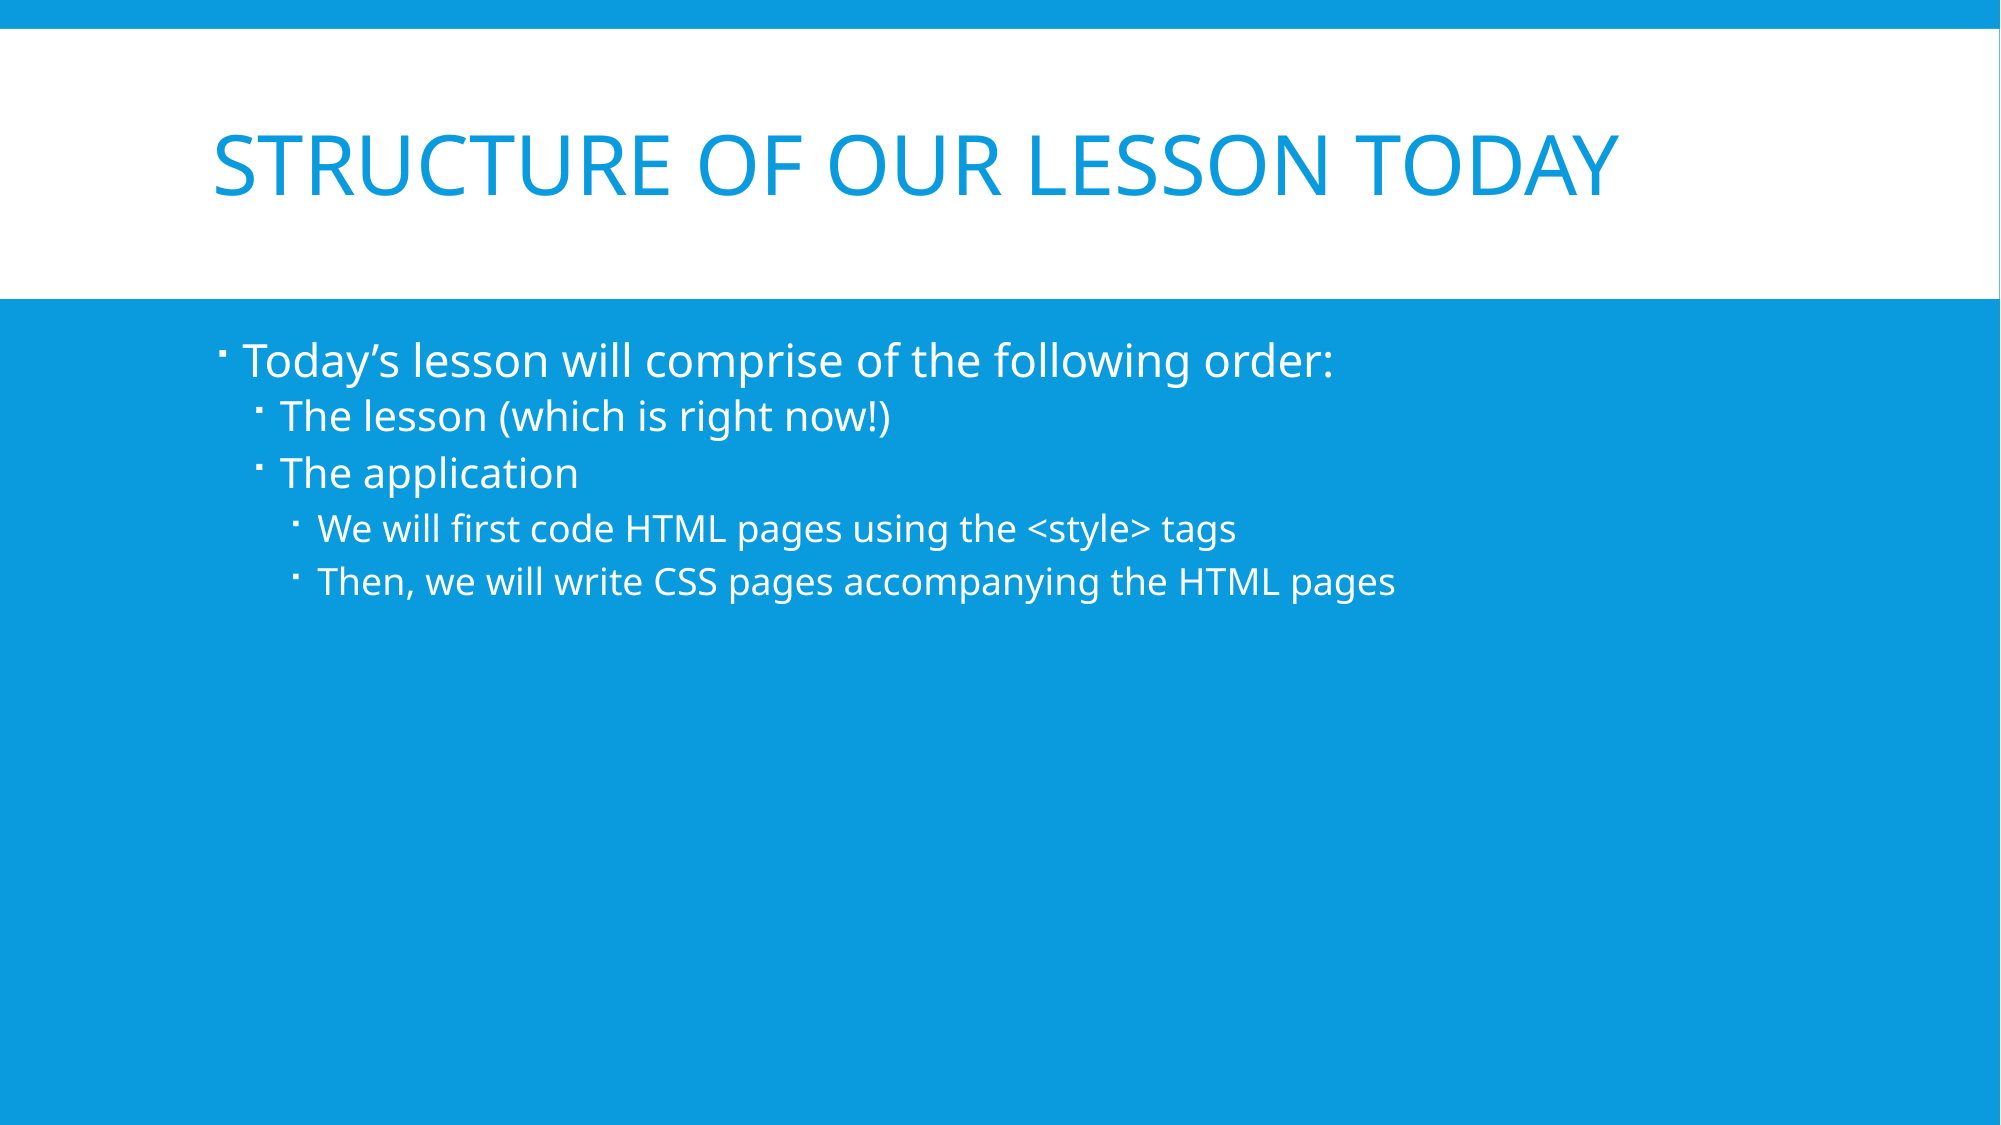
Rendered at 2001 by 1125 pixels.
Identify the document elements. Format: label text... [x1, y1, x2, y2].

title Structure of our lesson today [197, 46, 1803, 295]
list Today’s lesson will comprise of the following order: The lesson (which is right now!) The application We will first code HTML pages using the <style> tags Then, we will write CSS pages accompanying the HTML pages [197, 329, 1803, 1020]
